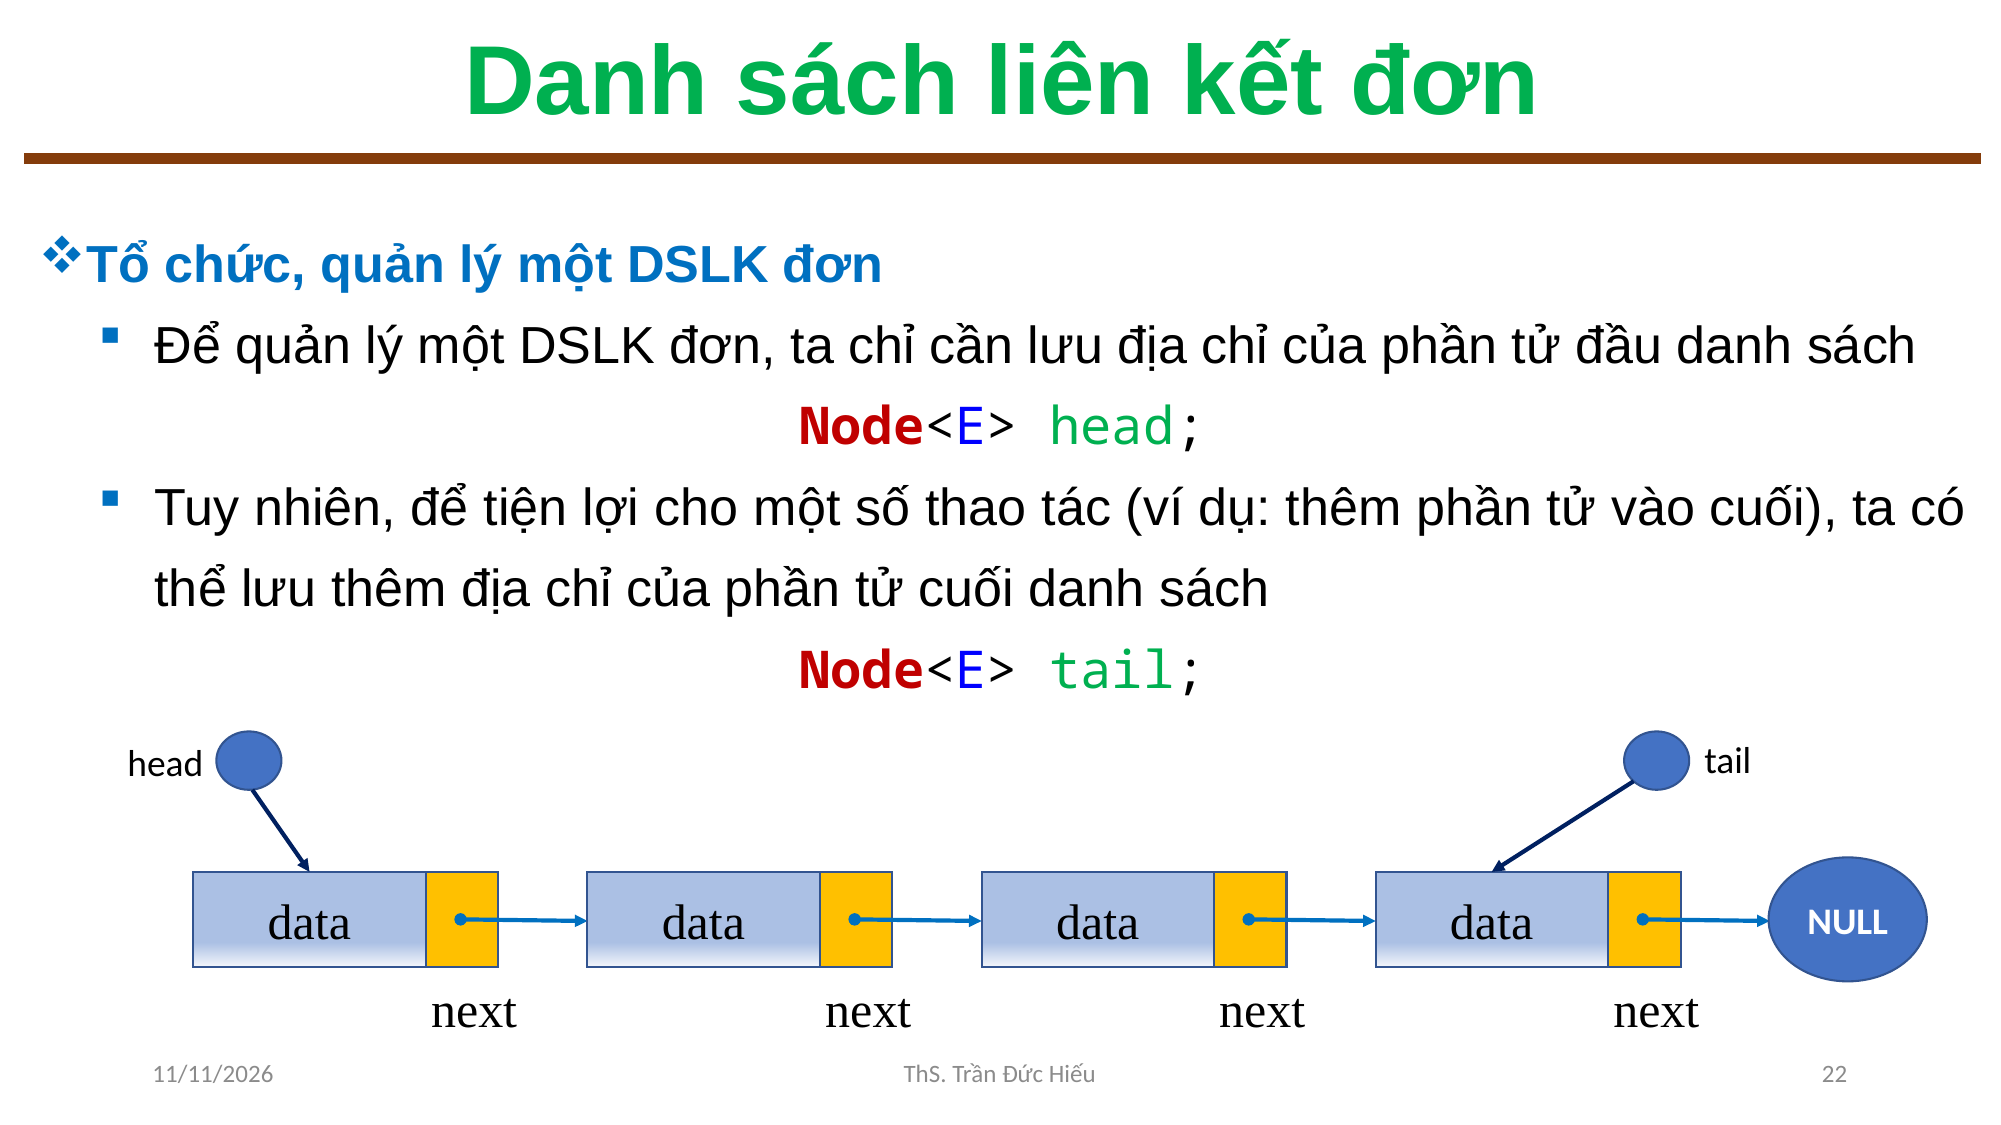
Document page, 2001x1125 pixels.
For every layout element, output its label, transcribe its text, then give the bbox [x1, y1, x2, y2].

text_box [193, 871, 587, 1046]
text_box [1375, 871, 1770, 1046]
slide_number 22 [1412, 1042, 1863, 1103]
text_box [1623, 730, 1689, 791]
text_box [219, 730, 283, 791]
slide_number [137, 1042, 588, 1103]
list Tổ chức, quản lý một DSLK đơn Để quản lý một DSLK đơn, ta chỉ cần lưu địa chỉ của phần tử đầu danh sách Node<E> head; Tuy nhiên, để tiện lợi cho một số thao tác (ví dụ: thêm phần tử vào cuối), ta có thể lưu thêm địa chỉ của phần tử cuối danh sách Node<E> tail; [24, 204, 1982, 1112]
text_box tail [1689, 728, 1767, 789]
text_box NULL [1770, 856, 1928, 983]
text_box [252, 789, 310, 872]
footer ThS. Trần Đức Hiếu [662, 1046, 1338, 1103]
text_box head [112, 731, 219, 792]
title Danh sách liên kết đơn [24, 22, 1982, 144]
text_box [981, 871, 1375, 1046]
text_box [587, 871, 981, 1046]
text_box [1491, 781, 1634, 872]
